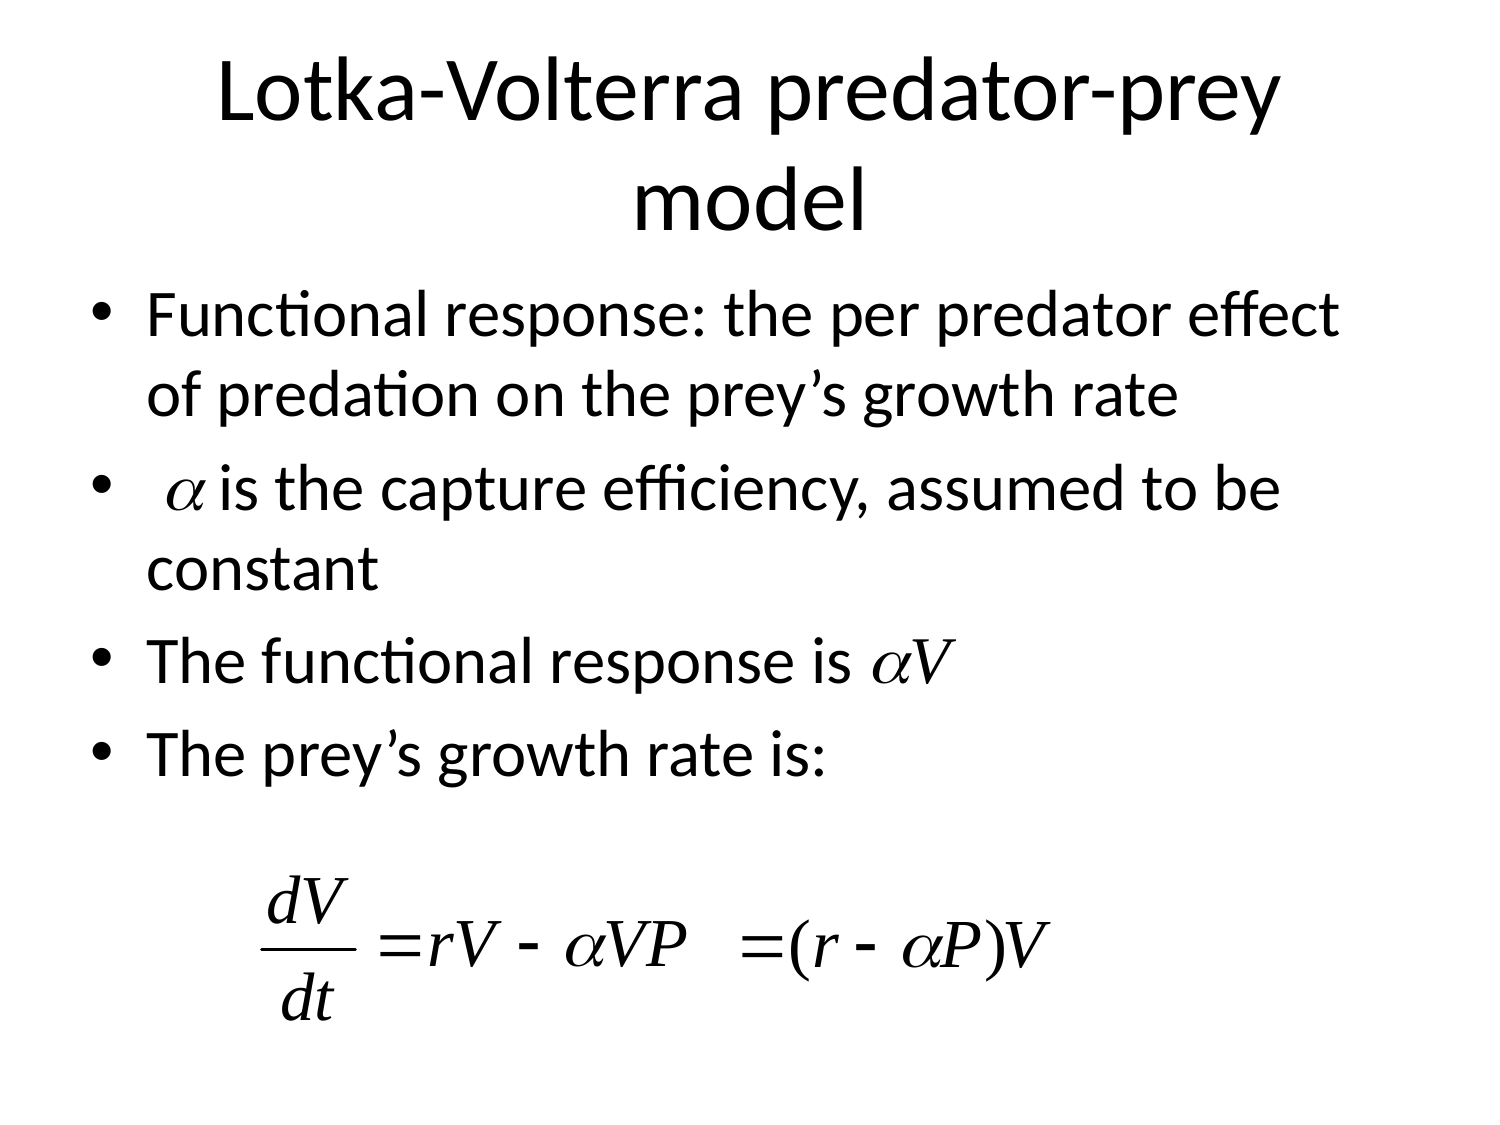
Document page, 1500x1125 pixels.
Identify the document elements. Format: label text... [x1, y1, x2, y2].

list Functional response: the per predator effect of predation on the prey’s growth rate a is the capture efficiency, assumed to be constant The functional response is aV The prey’s growth rate is: [75, 262, 1425, 1005]
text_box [724, 904, 1069, 997]
title Lotka-Volterra predator-prey model [75, 45, 1425, 233]
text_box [249, 857, 703, 1036]
